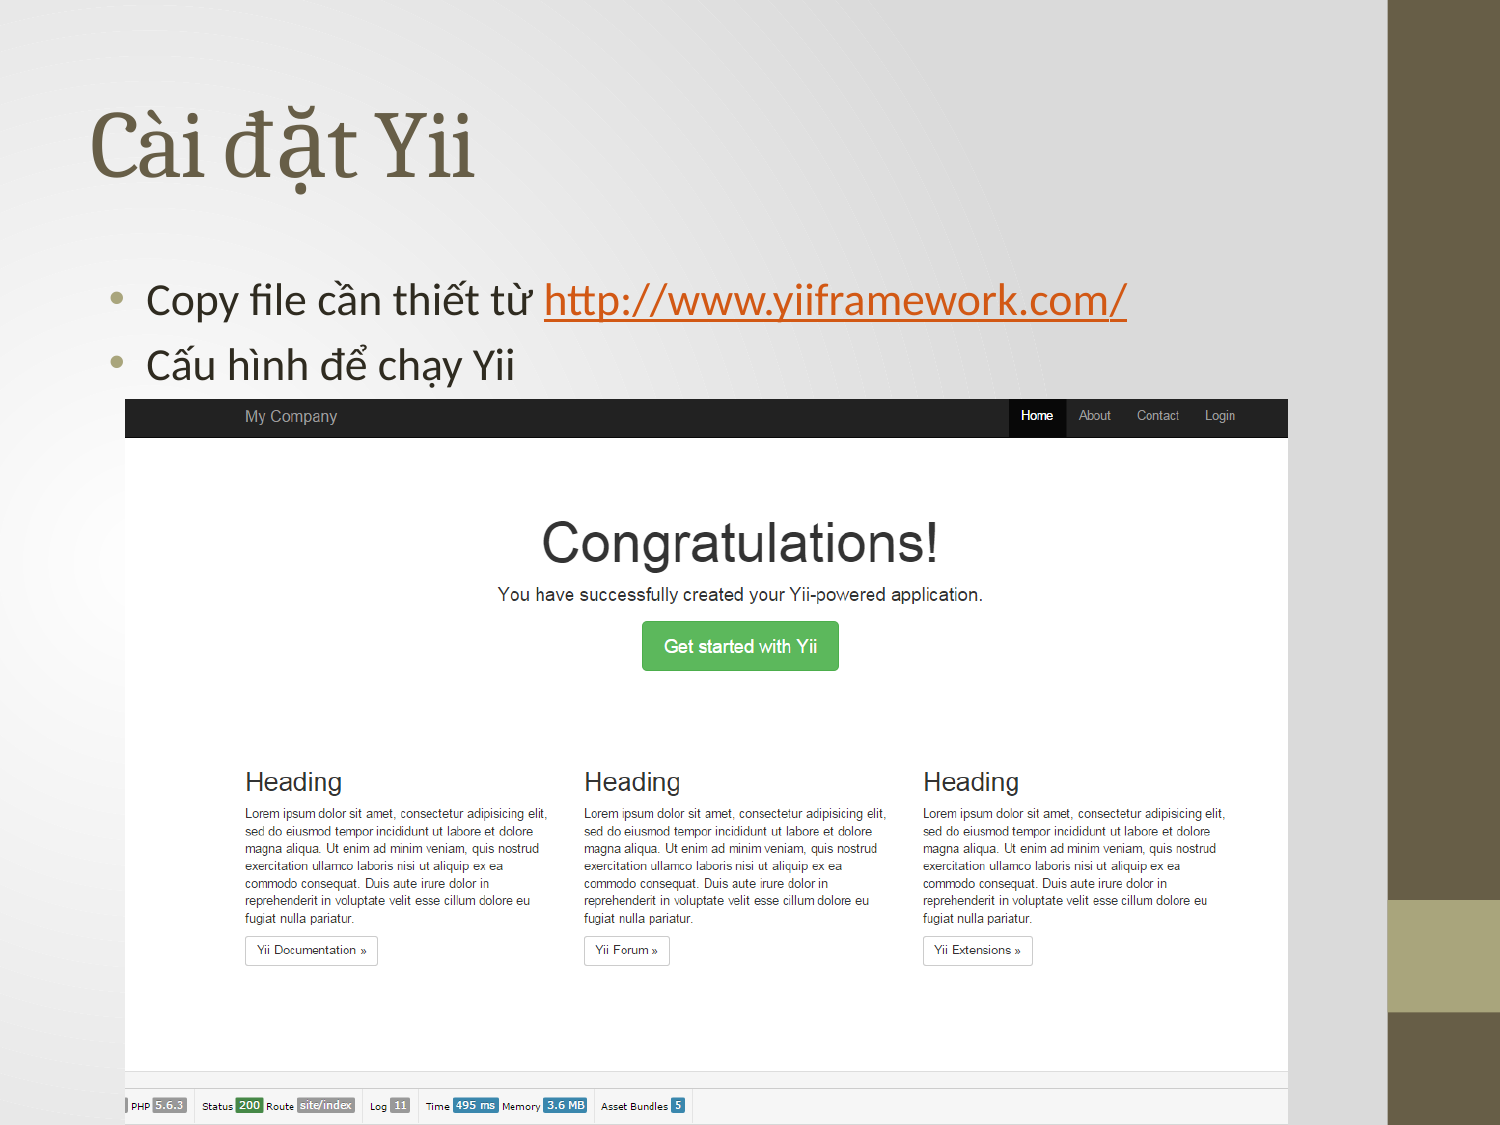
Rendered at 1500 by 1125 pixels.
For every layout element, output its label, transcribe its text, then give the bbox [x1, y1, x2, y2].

title Cài đặt Yii [75, 45, 1325, 233]
list Copy file cần thiết từ http://www.yiiframework.com/ Cấu hình để chạy Yii [75, 262, 1325, 1050]
picture [124, 399, 1289, 1125]
